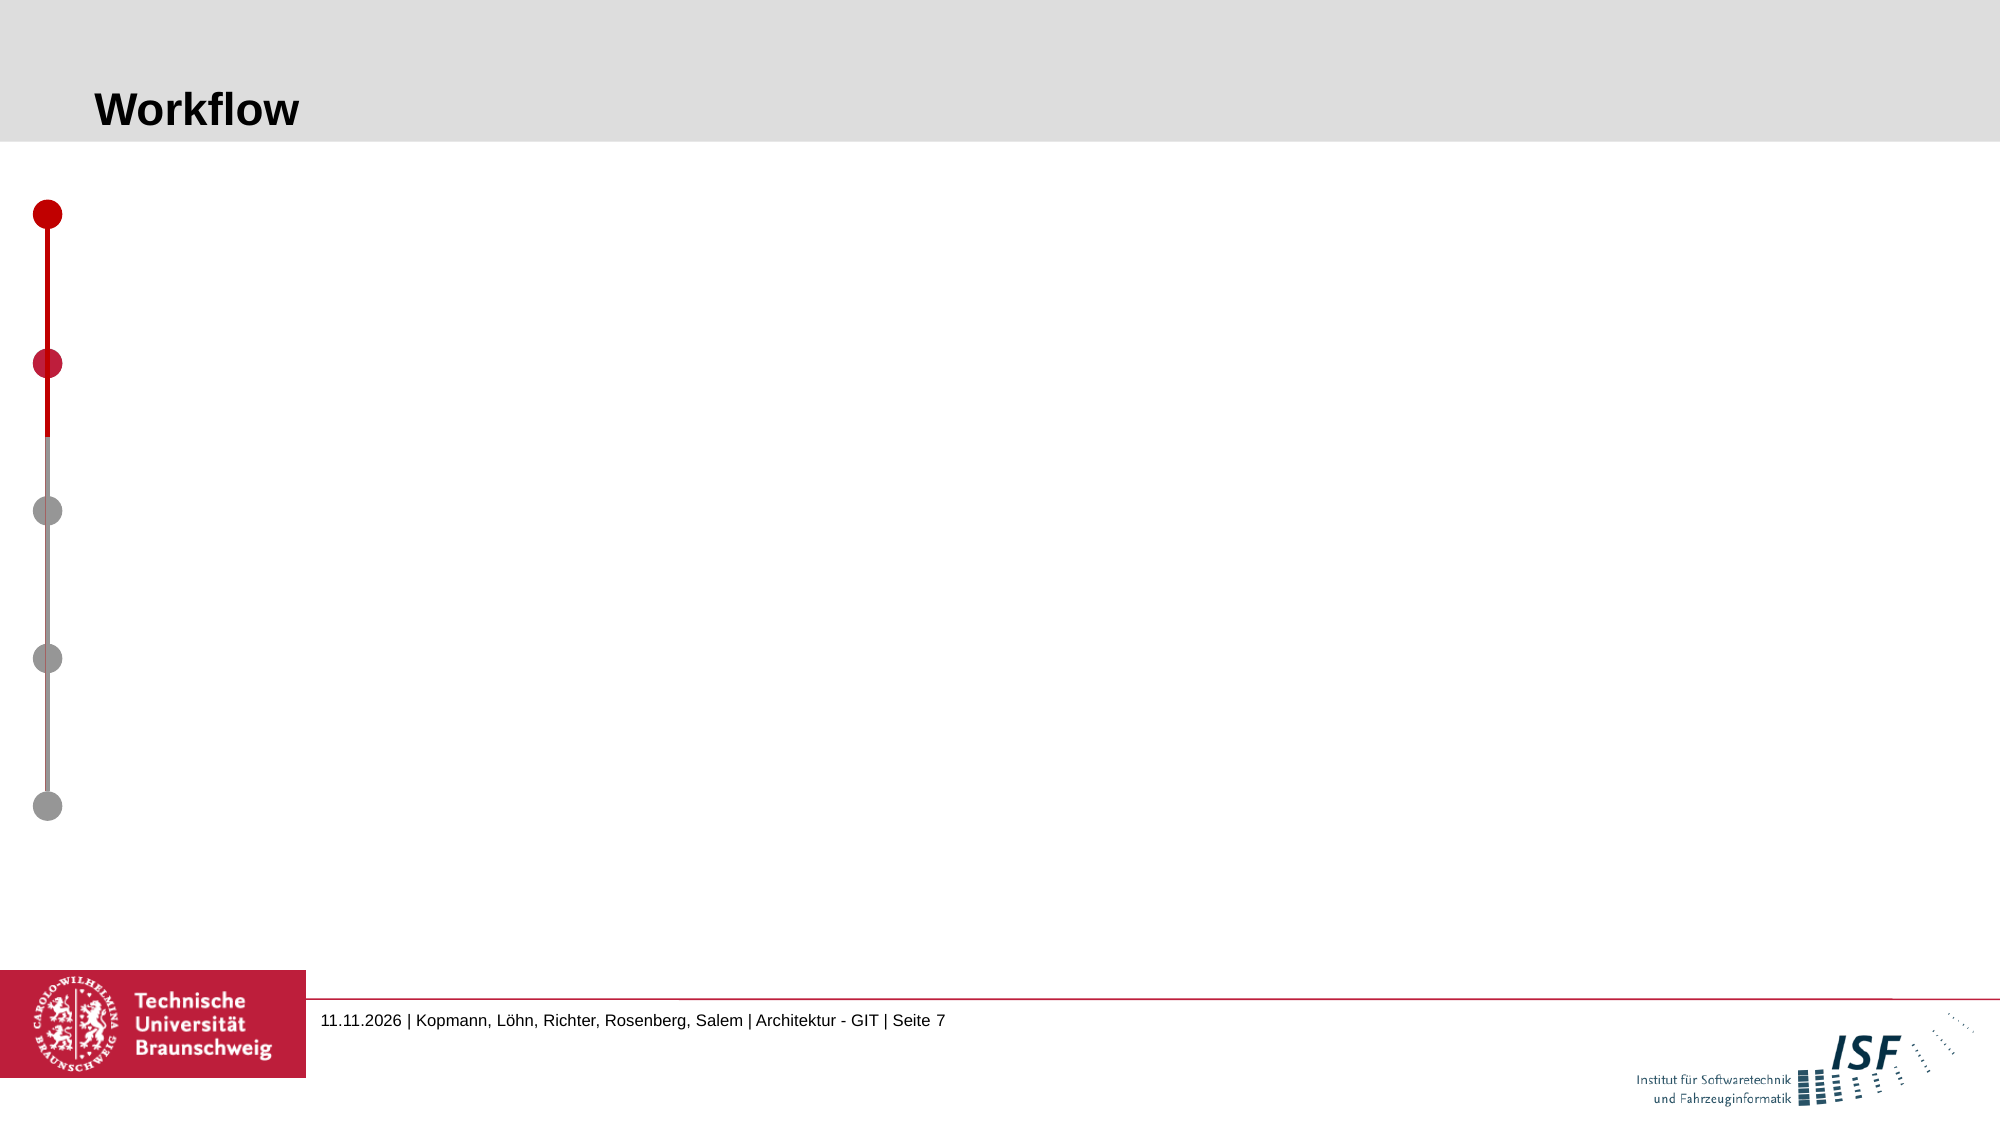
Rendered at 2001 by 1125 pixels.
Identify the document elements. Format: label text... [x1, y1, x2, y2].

text_box [56, 348, 65, 379]
text_box [30, 348, 41, 379]
text_box [30, 642, 42, 675]
picture [0, 970, 306, 1078]
title Workflow [94, 18, 1927, 135]
picture [1634, 1012, 1974, 1107]
text_box [30, 197, 65, 231]
text_box [30, 790, 65, 823]
text_box [54, 642, 65, 674]
text_box [30, 495, 42, 527]
text_box [54, 495, 65, 527]
